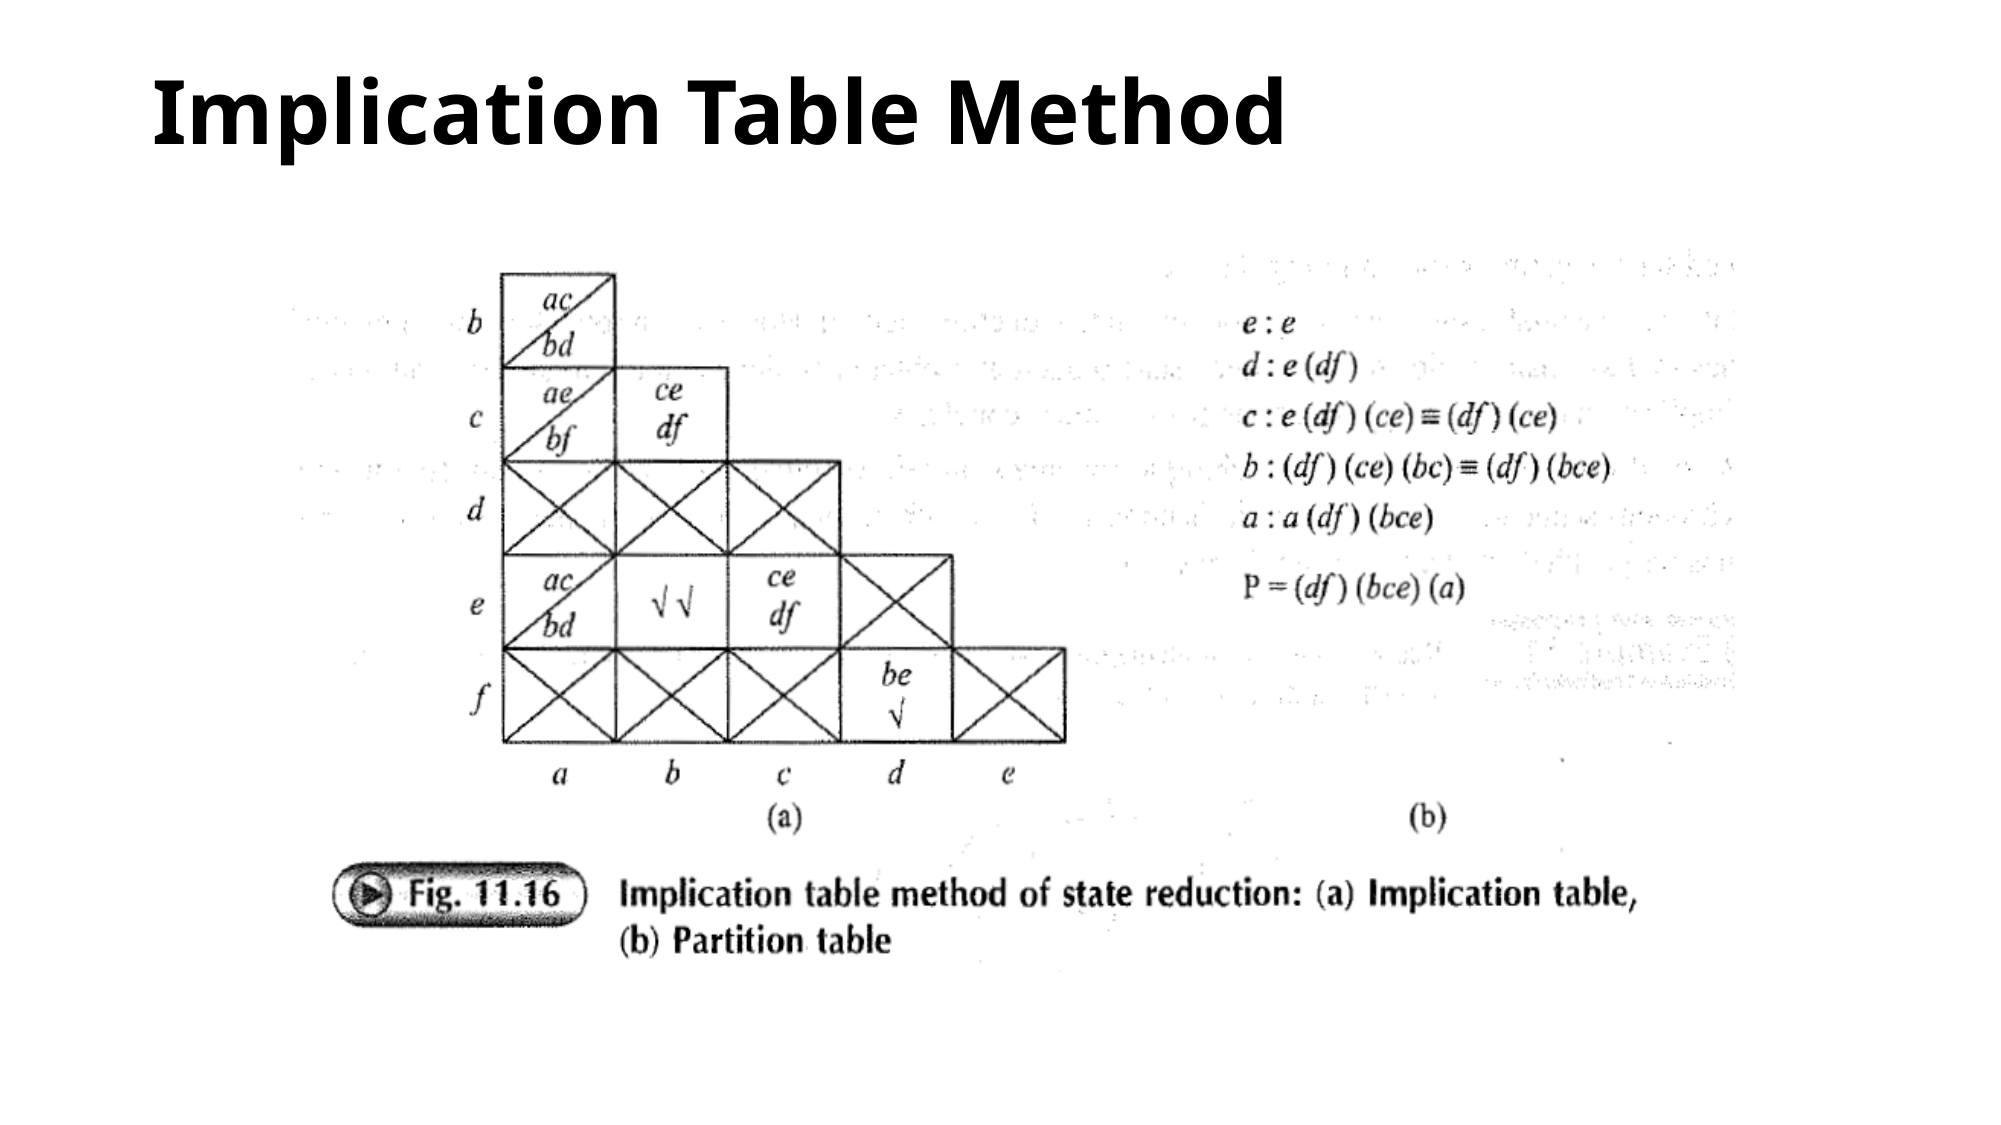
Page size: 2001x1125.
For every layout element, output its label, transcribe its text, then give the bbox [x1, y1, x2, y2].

title Implication Table Method [137, 59, 1863, 172]
picture [276, 246, 1735, 972]
